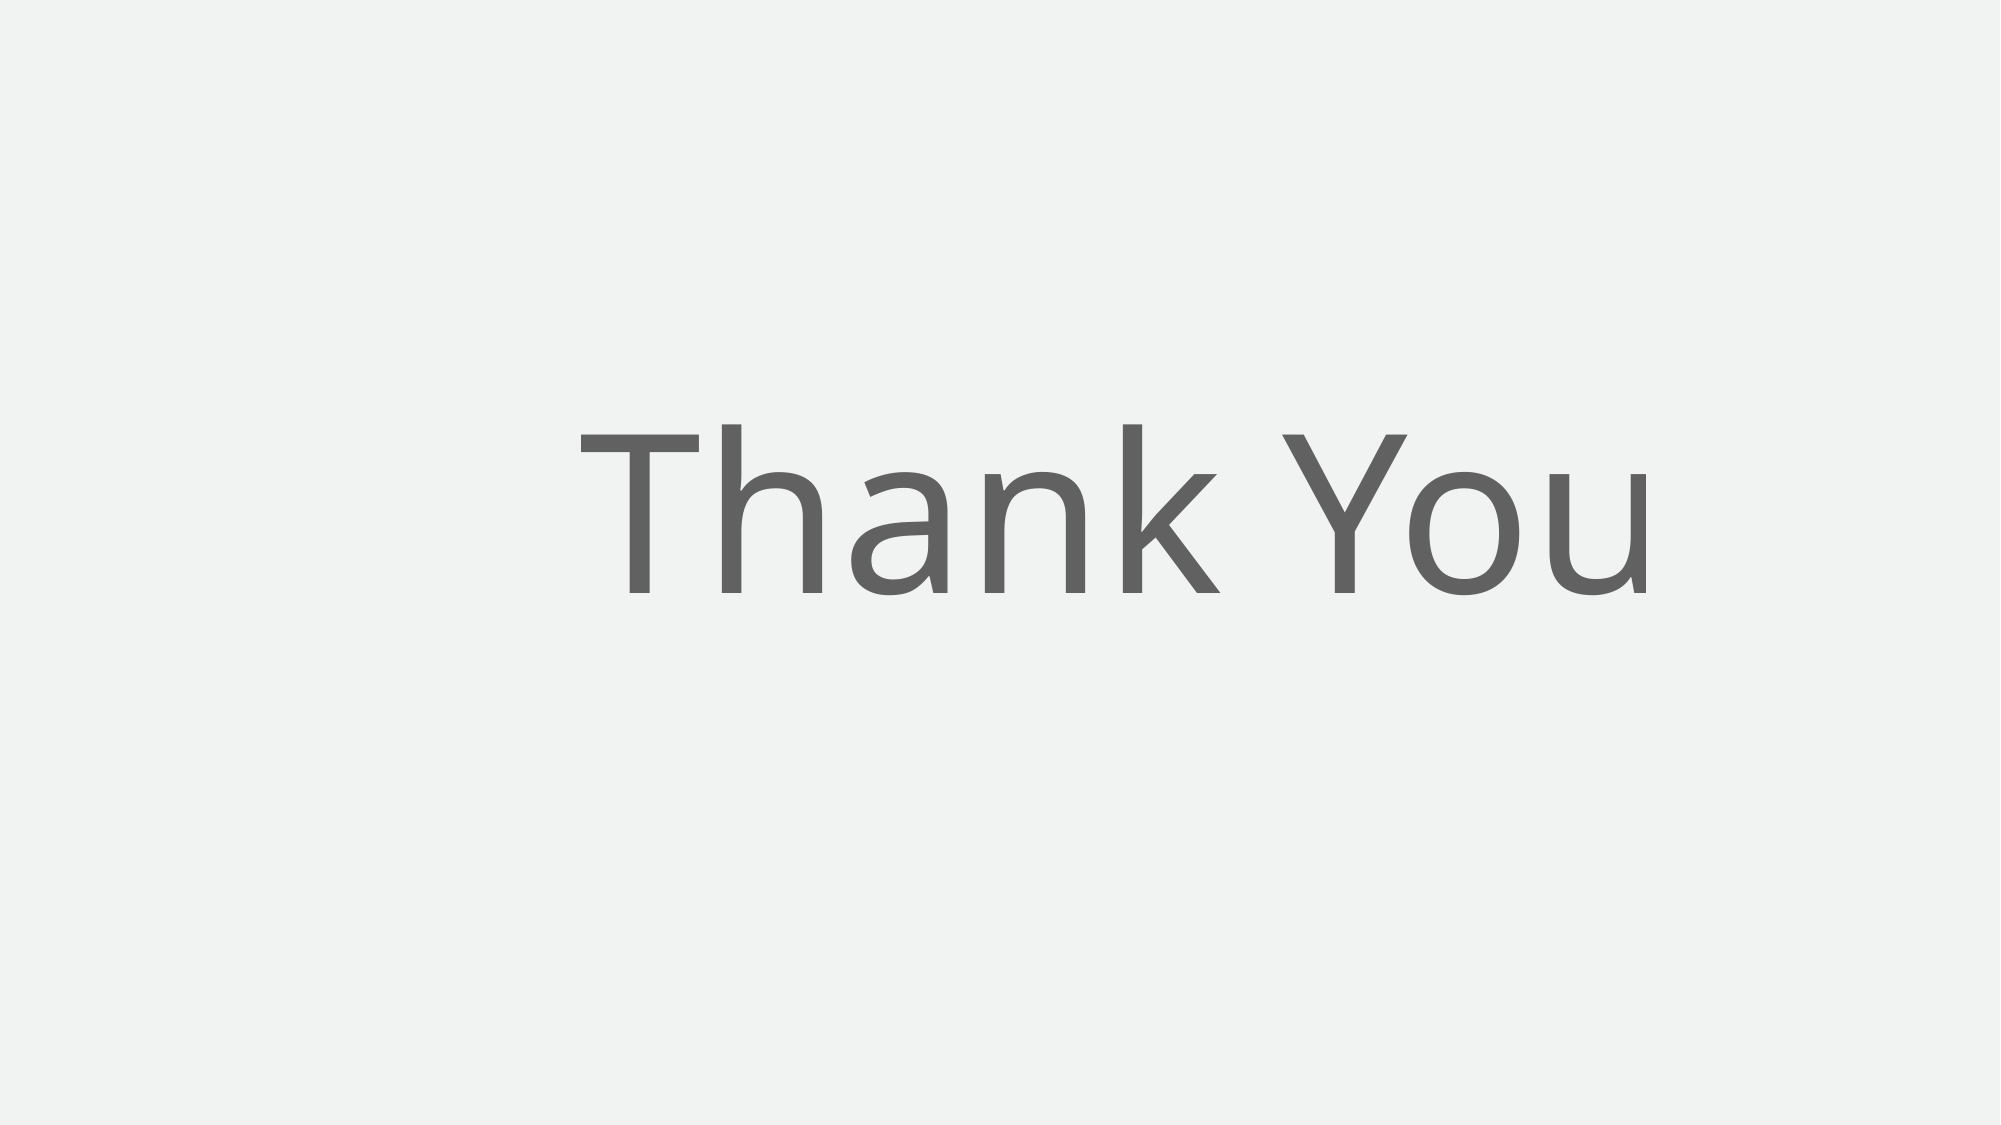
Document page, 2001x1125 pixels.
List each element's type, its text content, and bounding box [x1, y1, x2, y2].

list Thank You [89, 231, 1765, 894]
